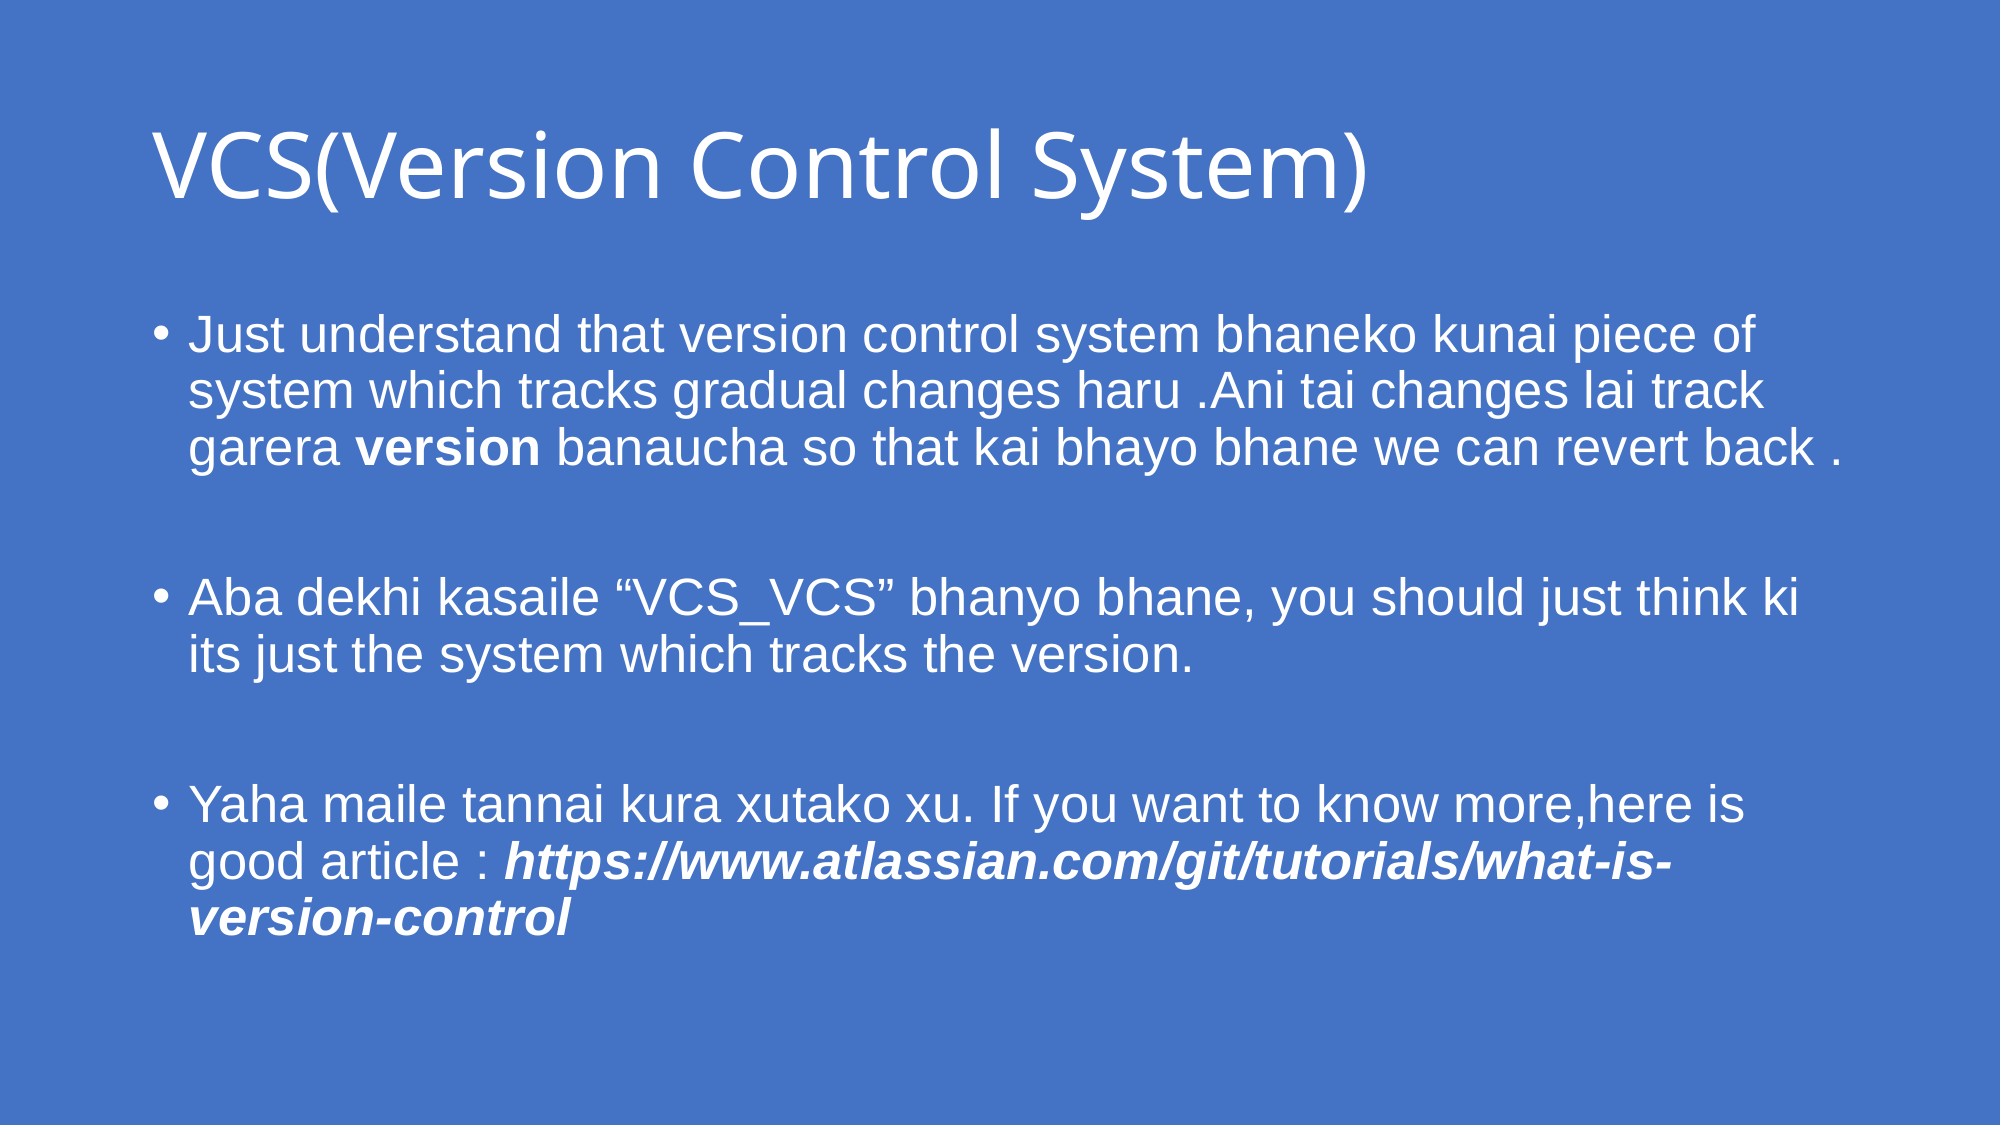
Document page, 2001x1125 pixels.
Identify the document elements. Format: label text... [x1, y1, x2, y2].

list Just understand that version control system bhaneko kunai piece of system which tracks gradual changes haru .Ani tai changes lai track garera version banaucha so that kai bhayo bhane we can revert back . Aba dekhi kasaile “VCS_VCS” bhanyo bhane, you should just think ki its just the system which tracks the version. Yaha maile tannai kura xutako xu. If you want to know more,here is good article : https://www.atlassian.com/git/tutorials/what-is-version-control [137, 299, 1863, 1014]
title VCS(Version Control System) [137, 59, 1863, 278]
